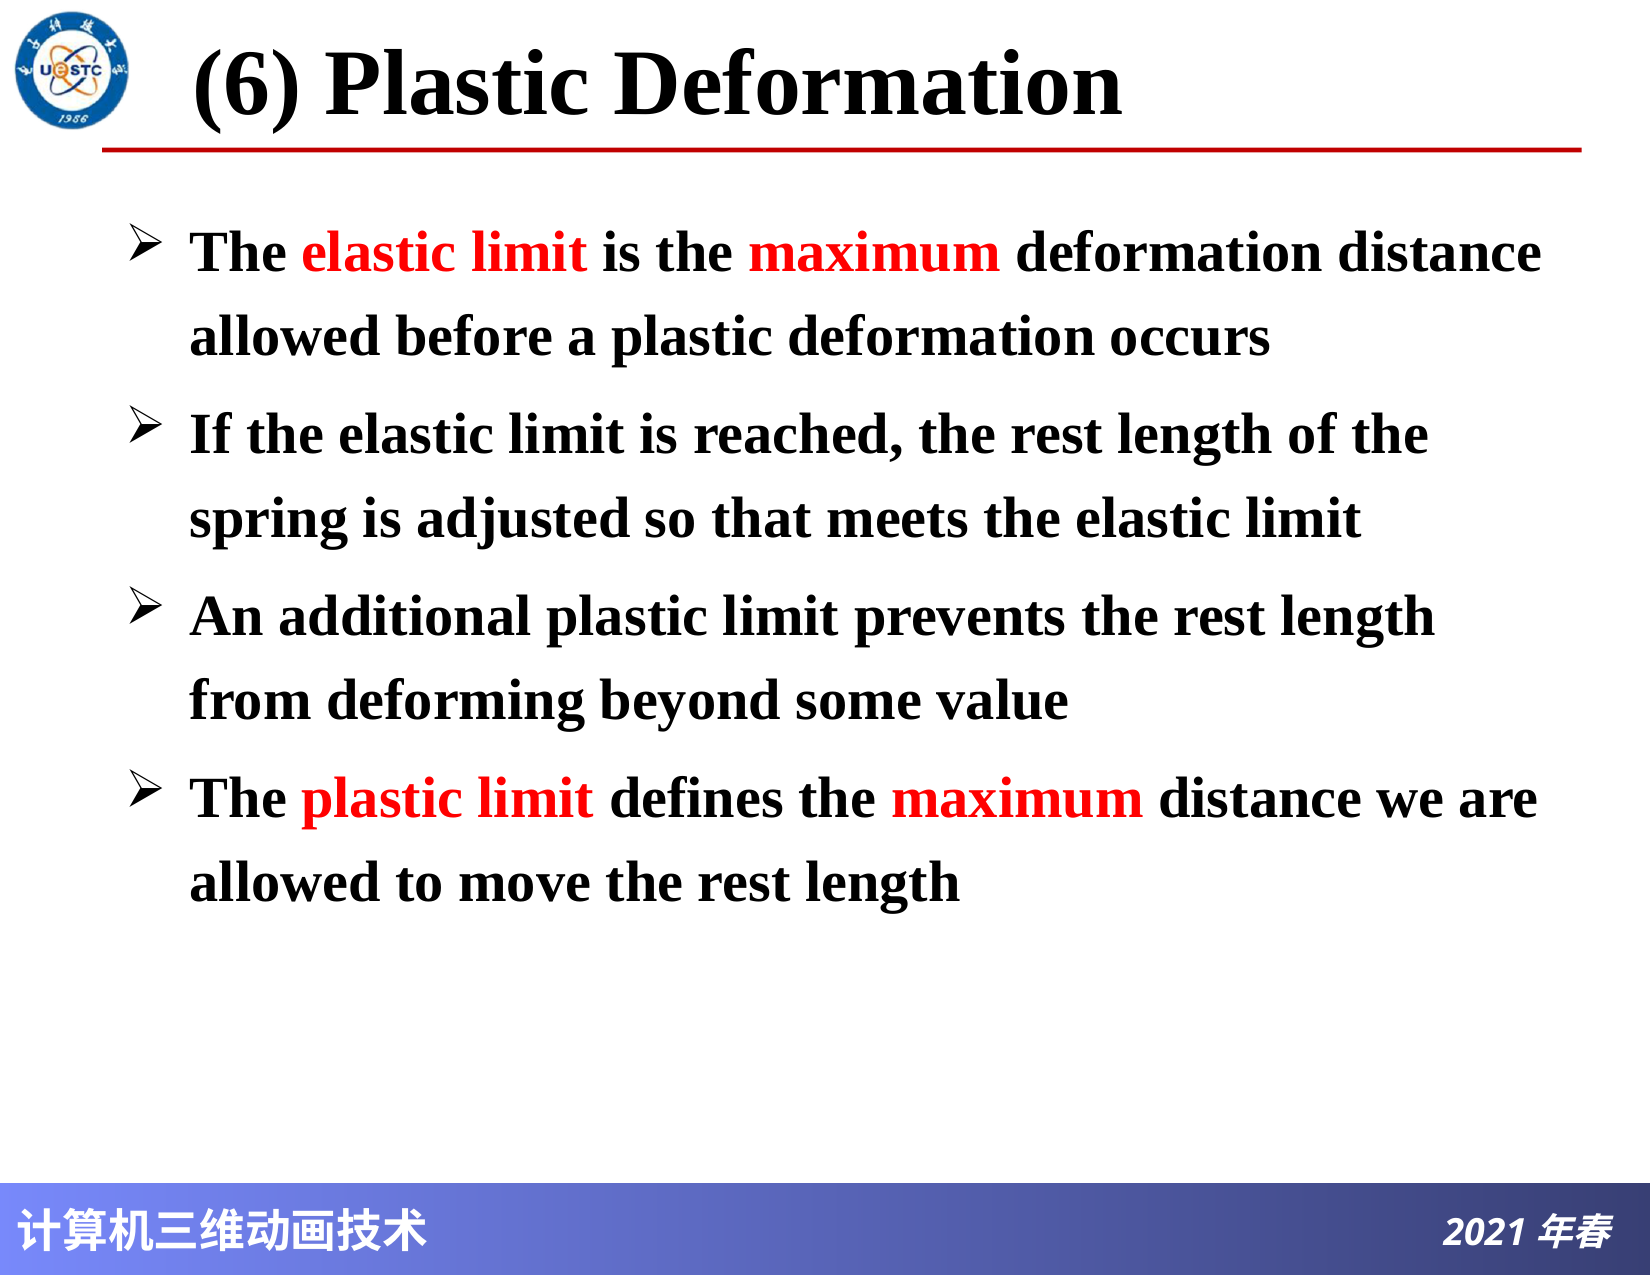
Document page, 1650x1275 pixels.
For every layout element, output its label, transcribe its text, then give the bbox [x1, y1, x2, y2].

title (6) Plastic Deformation [175, 11, 1582, 142]
list The elastic limit is the maximum deformation distance allowed before a plastic deformation occurs If the elastic limit is reached, the rest length of the spring is adjusted so that meets the elastic limit An additional plastic limit prevents the rest length from deforming beyond some value The plastic limit defines the maximum distance we are allowed to move the rest length [110, 192, 1564, 932]
picture [0, 0, 136, 140]
